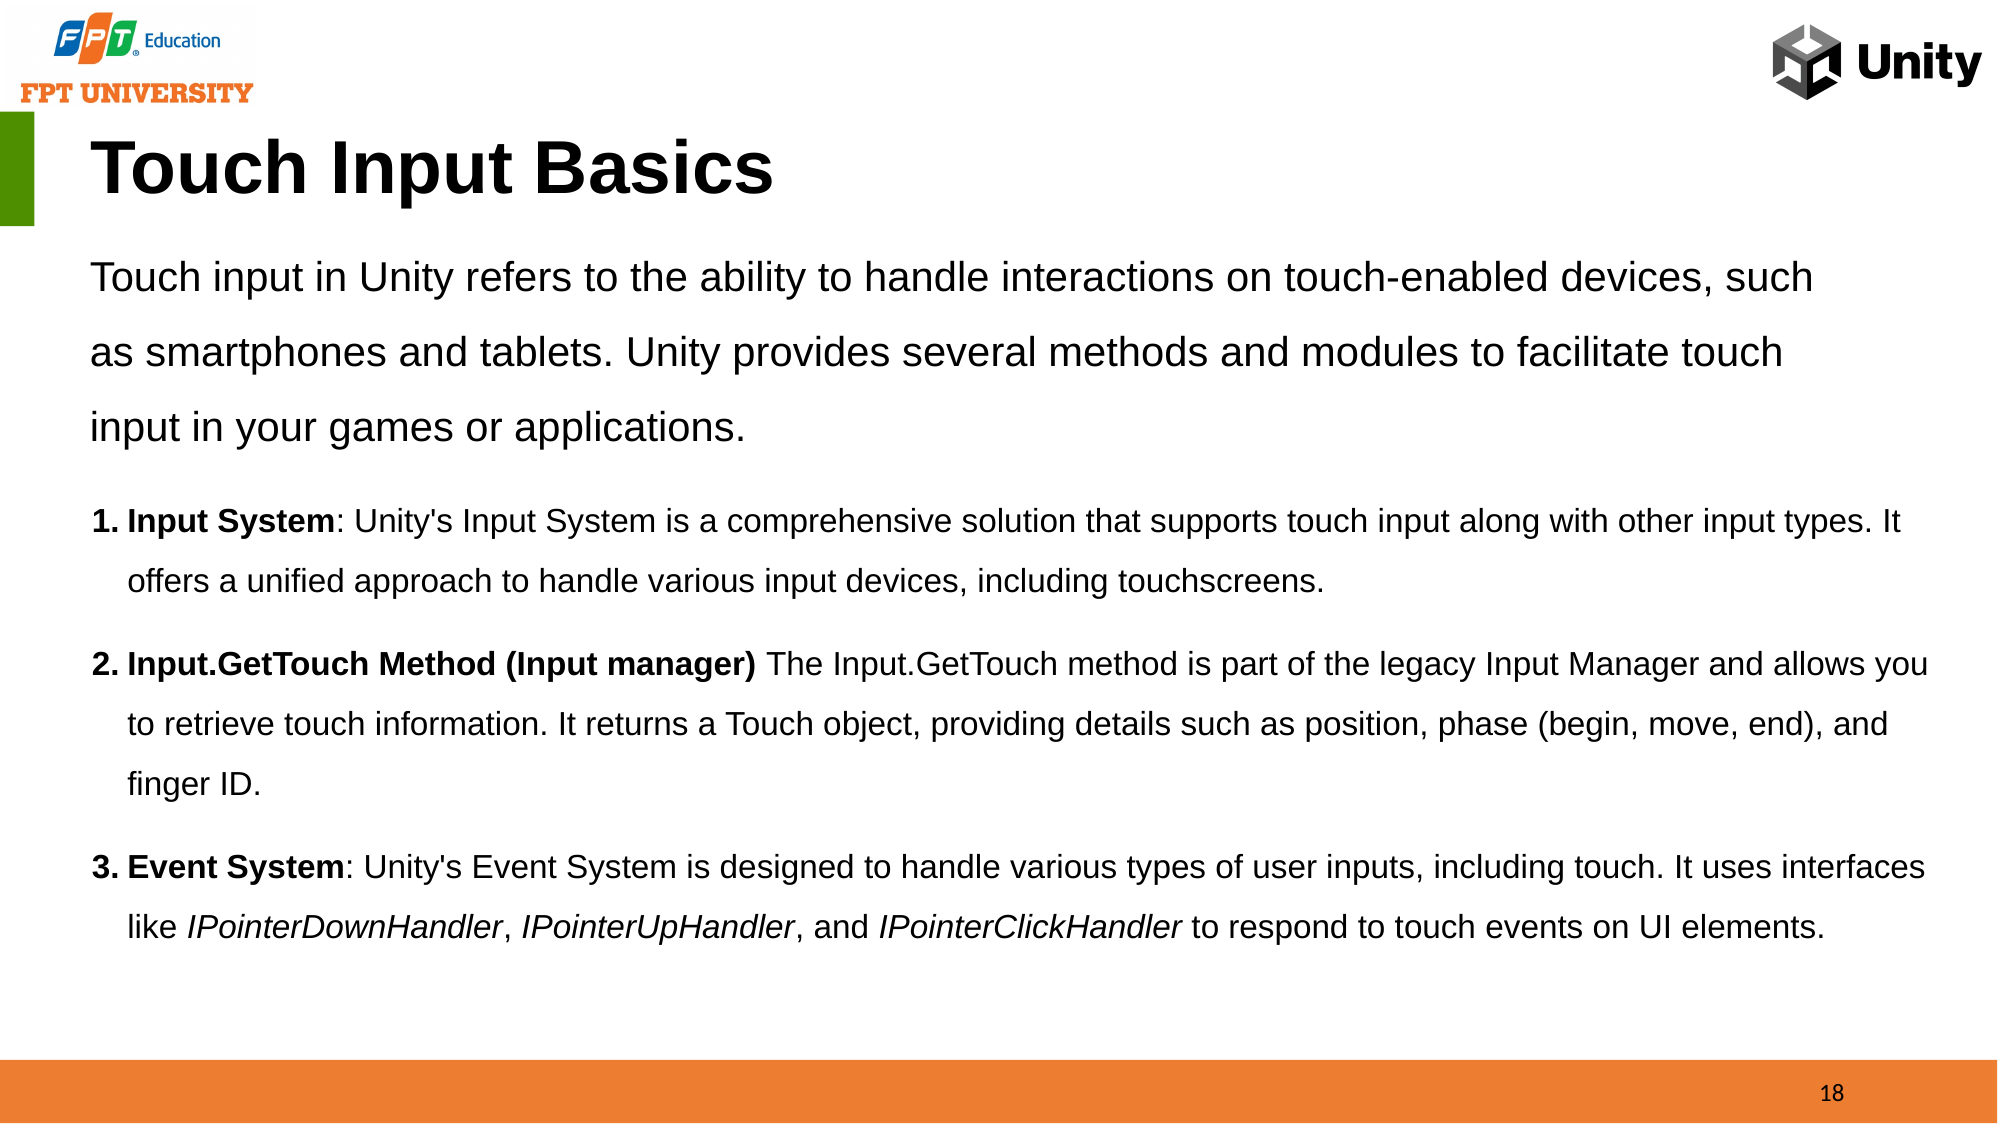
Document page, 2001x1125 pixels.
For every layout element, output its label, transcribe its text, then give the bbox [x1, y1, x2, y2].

text_box Touch Input Basics [37, 111, 1975, 227]
text_box Input System: Unity's Input System is a comprehensive solution that supports touch input along with other input types. It offers a unified approach to handle various input devices, including touchscreens. Input.GetTouch Method (Input manager) The Input.GetTouch method is part of the legacy Input Manager and allows you to retrieve touch information. It returns a Touch object, providing details such as position, phase (begin, move, end), and finger ID. Event System: Unity's Event System is designed to handle various types of user inputs, including touch. It uses interfaces like IPointerDownHandler, IPointerUpHandler, and IPointerClickHandler to respond to touch events on UI elements. [77, 471, 1951, 1042]
picture [4, 4, 262, 108]
text_box Touch input in Unity refers to the ability to handle interactions on touch-enabled devices, such as smartphones and tablets. Unity provides several methods and modules to facilitate touch input in your games or applications. [75, 217, 1875, 931]
slide_number 18 [1412, 1063, 1860, 1121]
picture [1765, 0, 1991, 125]
